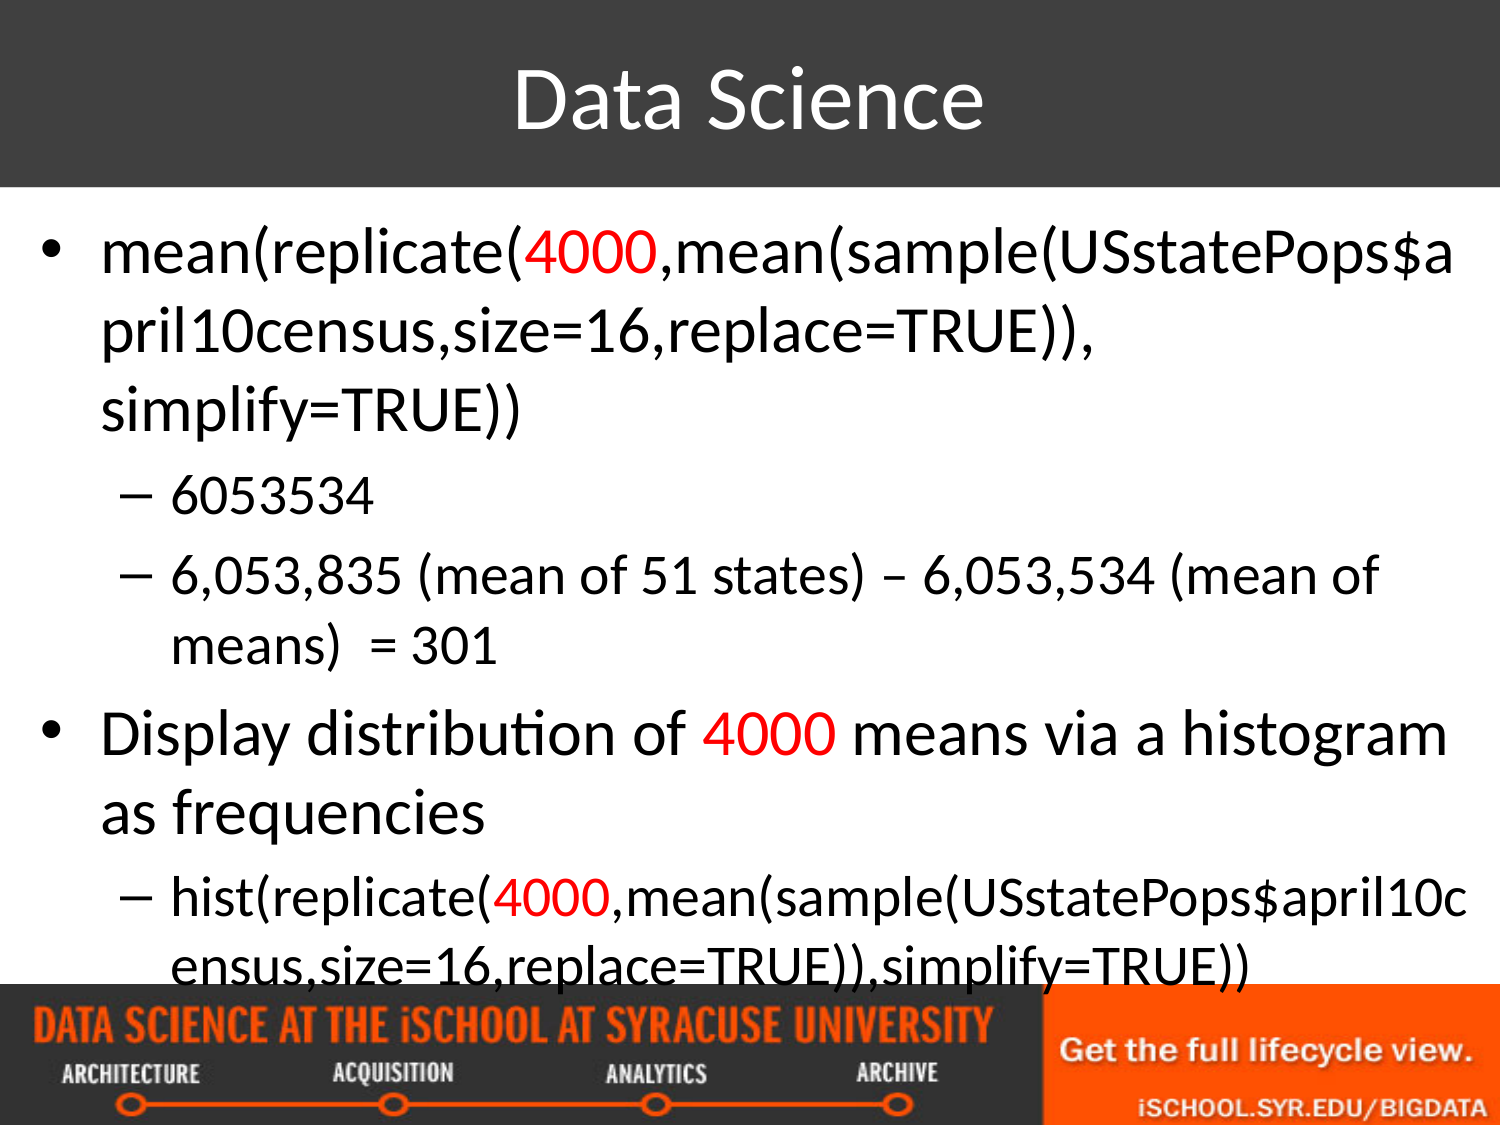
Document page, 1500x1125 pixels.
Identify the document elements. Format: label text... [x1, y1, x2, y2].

title Data Science [0, 0, 1500, 188]
list mean(replicate(4000,mean(sample(USstatePops$april10census,size=16,replace=TRUE)), simplify=TRUE)) 6053534 6,053,835 (mean of 51 states) – 6,053,534 (mean of means) = 301 Display distribution of 4000 means via a histogram as frequencies hist(replicate(4000,mean(sample(USstatePops$april10census,size=16,replace=TRUE)),simplify=TRUE)) [24, 200, 1488, 1005]
picture [0, 984, 1500, 1125]
